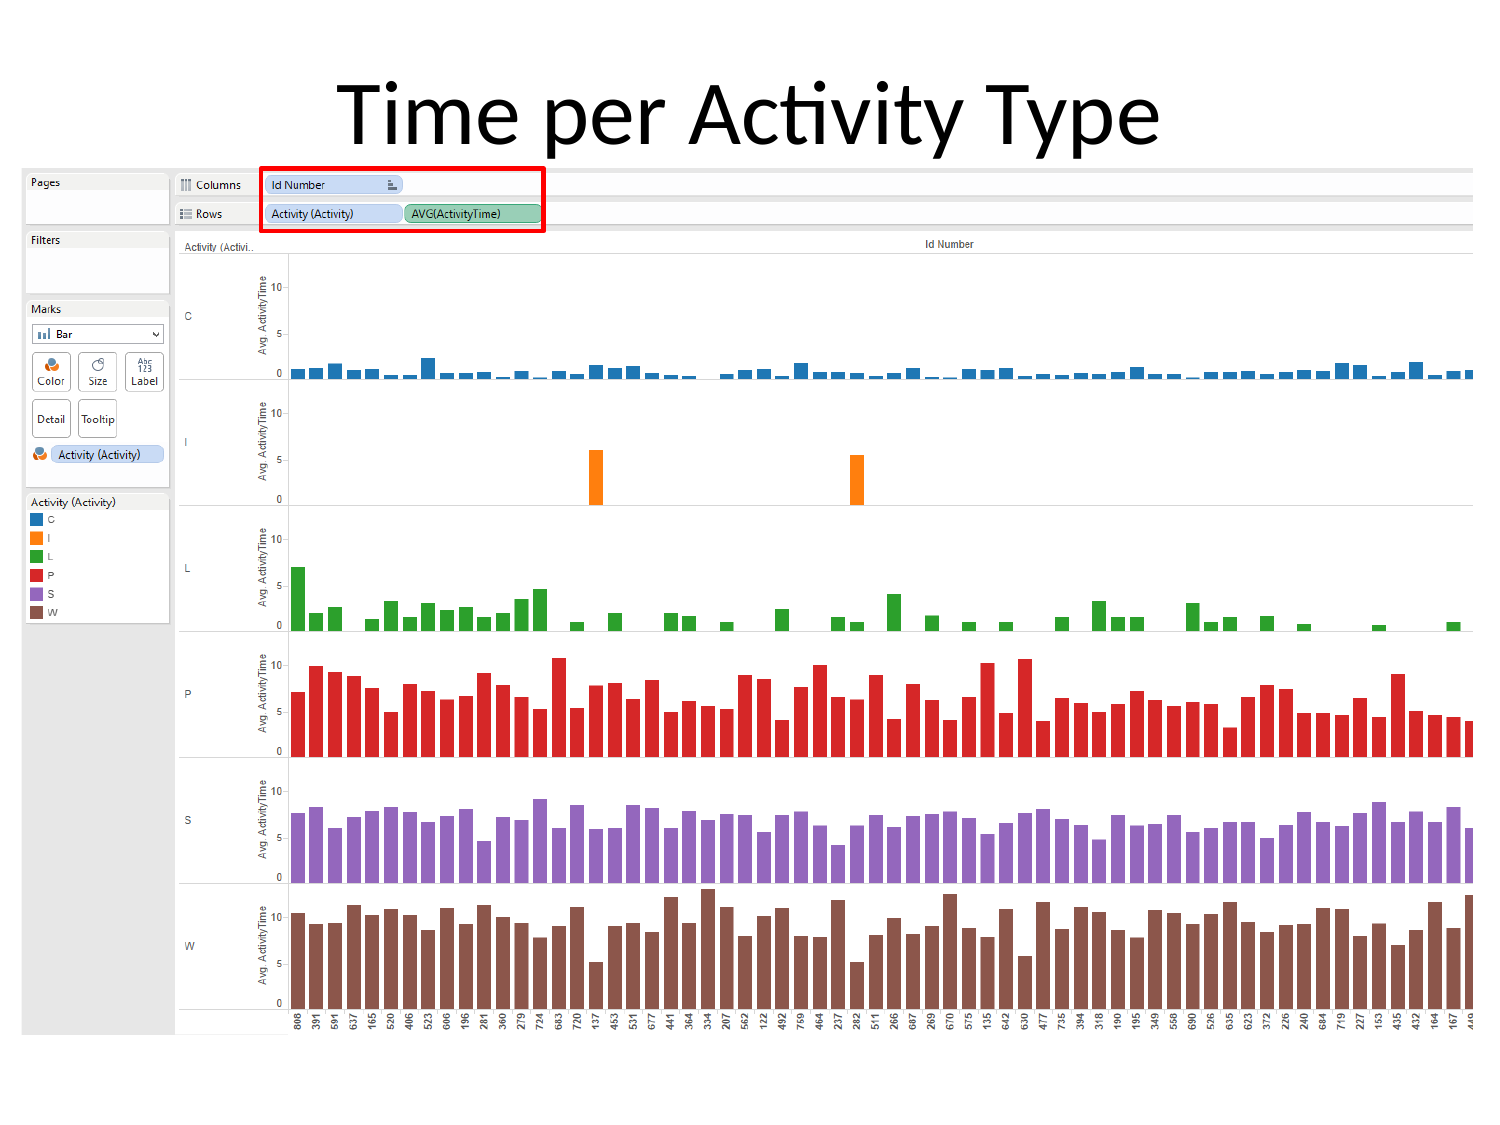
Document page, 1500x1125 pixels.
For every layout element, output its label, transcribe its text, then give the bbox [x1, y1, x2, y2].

text_box Time per Activity Type [74, 45, 1425, 167]
picture [21, 168, 1474, 1035]
